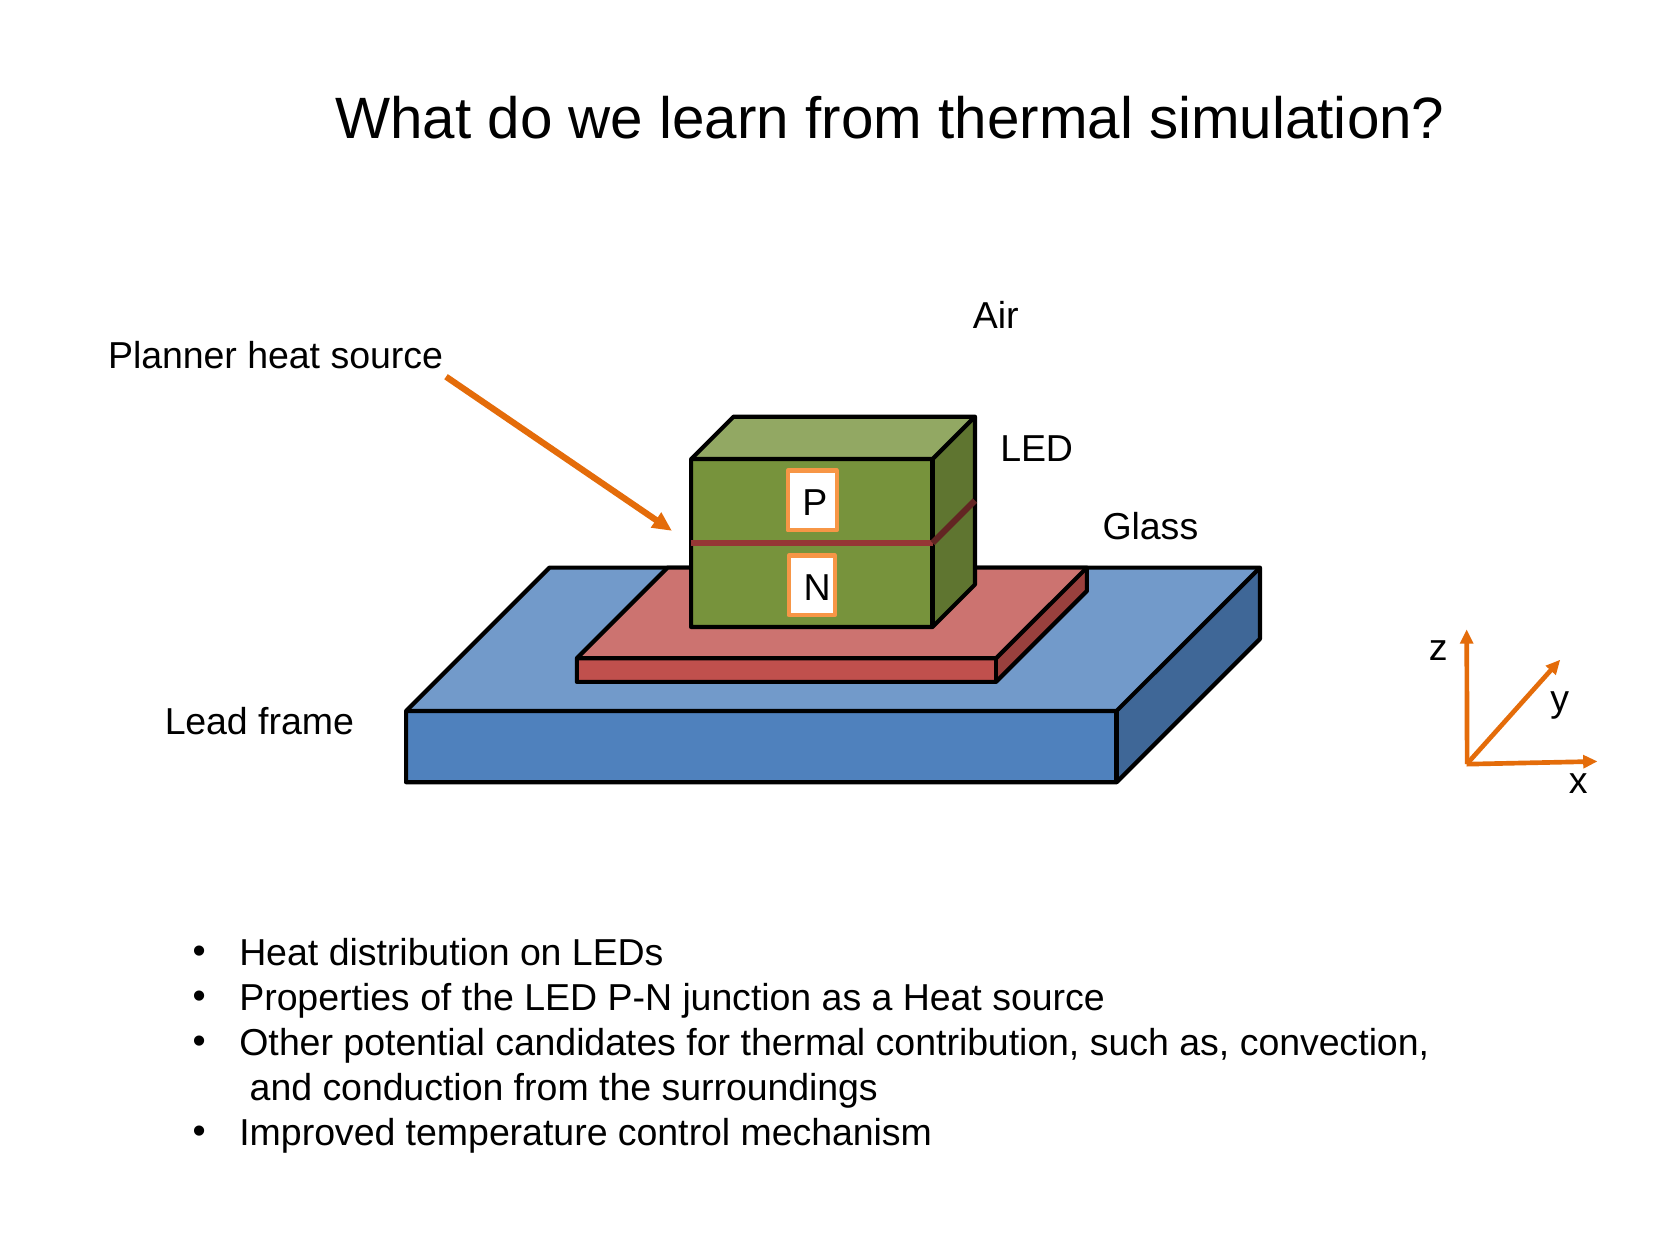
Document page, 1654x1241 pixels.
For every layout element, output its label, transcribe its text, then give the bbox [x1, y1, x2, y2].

text_box Air [958, 283, 1034, 344]
text_box What do we learn from thermal simulation? [320, 72, 1461, 158]
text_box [1413, 615, 1604, 810]
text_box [148, 416, 1261, 783]
text_box Planner heat source [93, 323, 458, 384]
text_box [445, 376, 672, 531]
text_box Heat distribution on LEDs Properties of the LED P-N junction as a Heat source Other potential candidates for thermal contribution, such as, convection, and conduction from the surroundings Improved temperature control mechanism [177, 920, 1445, 1206]
